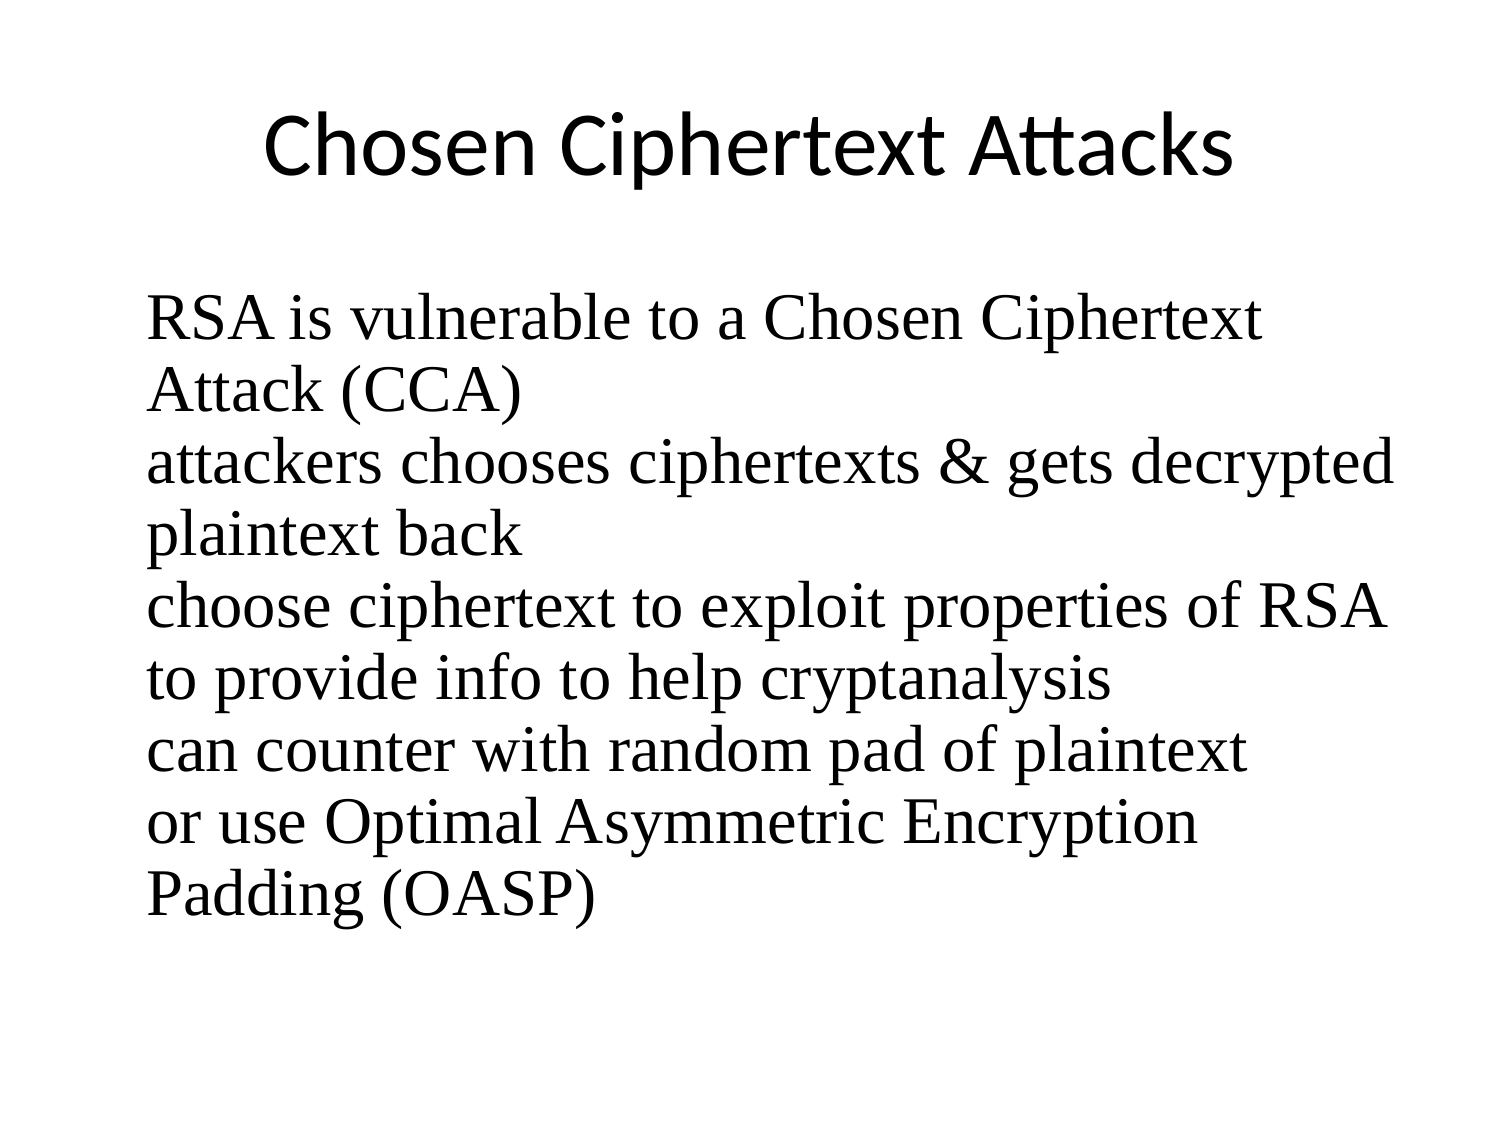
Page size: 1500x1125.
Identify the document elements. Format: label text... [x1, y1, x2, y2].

title Chosen Ciphertext Attacks [75, 45, 1425, 233]
list RSA is vulnerable to a Chosen Ciphertext Attack (CCA) attackers chooses ciphertexts & gets decrypted plaintext back choose ciphertext to exploit properties of RSA to provide info to help cryptanalysis can counter with random pad of plaintext or use Optimal Asymmetric Encryption Padding (OASP) [75, 275, 1425, 1050]
